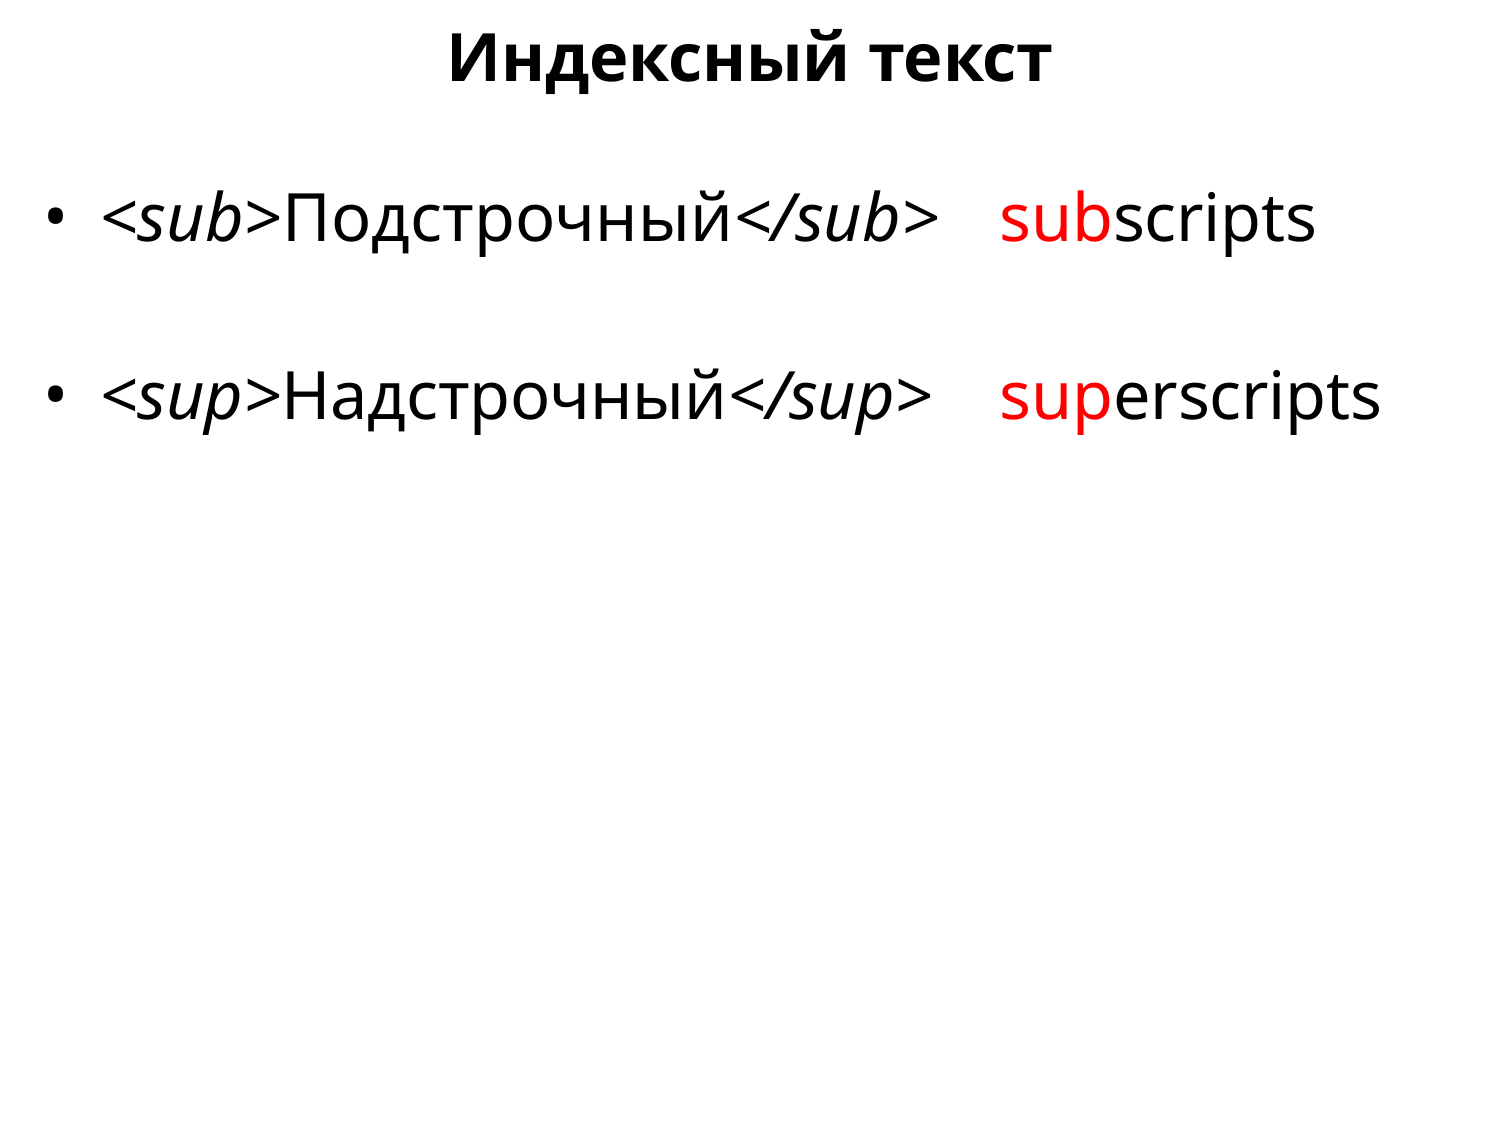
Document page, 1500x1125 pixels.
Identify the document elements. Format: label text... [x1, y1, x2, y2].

text_box <sub>Подстрочный</sub> subscripts <sup>Надстрочный</sup> superscripts [41, 172, 1459, 433]
text_box Индексный текст [0, 7, 1500, 102]
